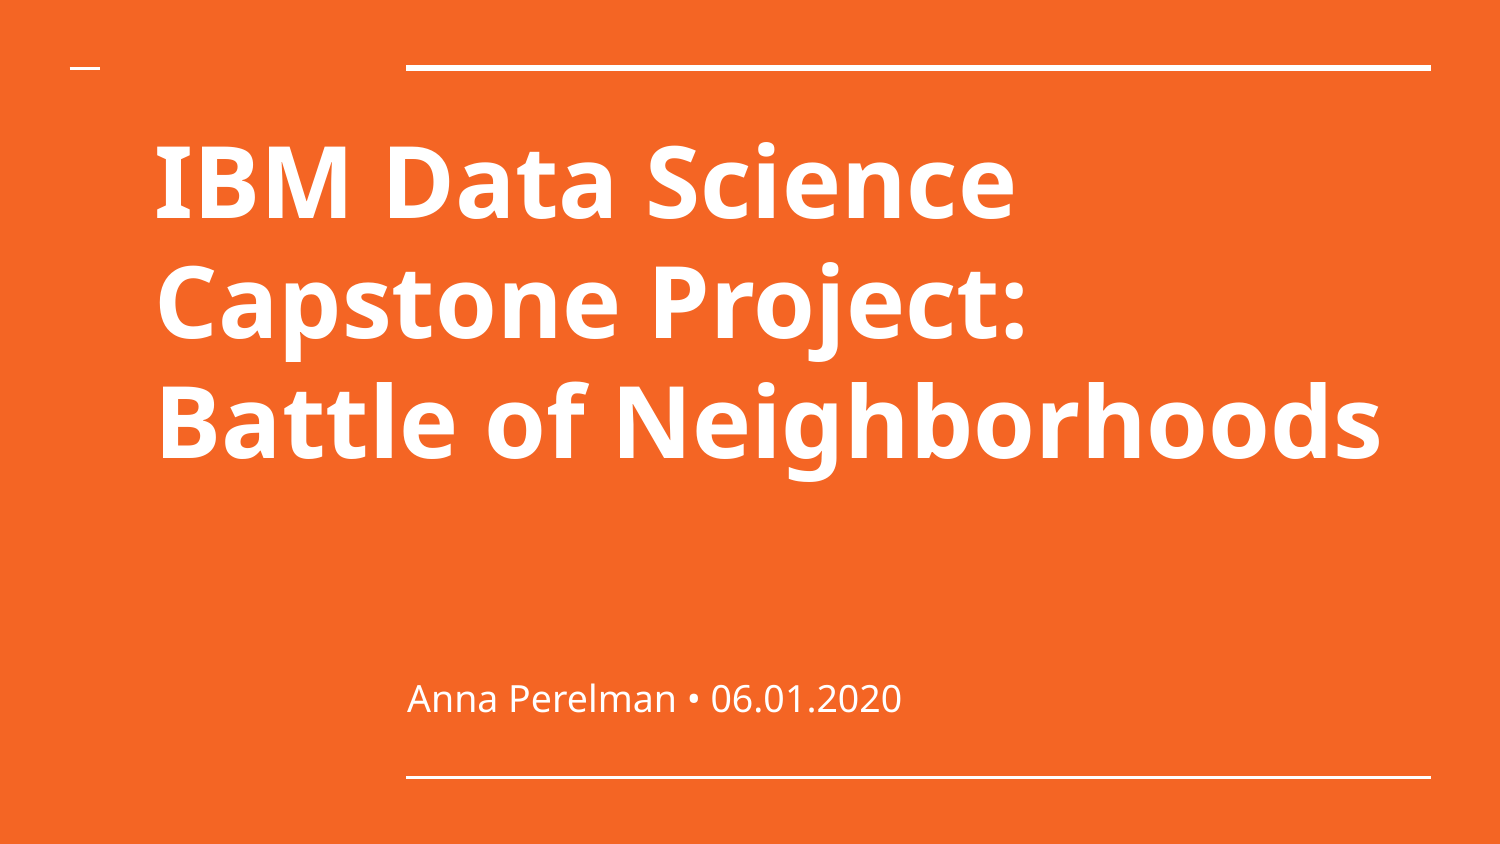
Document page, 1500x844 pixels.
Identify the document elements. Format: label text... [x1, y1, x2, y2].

subtitle Anna Perelman • 06.01.2020 [392, 531, 1431, 735]
title IBM Data Science Capstone Project: Battle of Neighborhoods [139, 103, 1428, 498]
